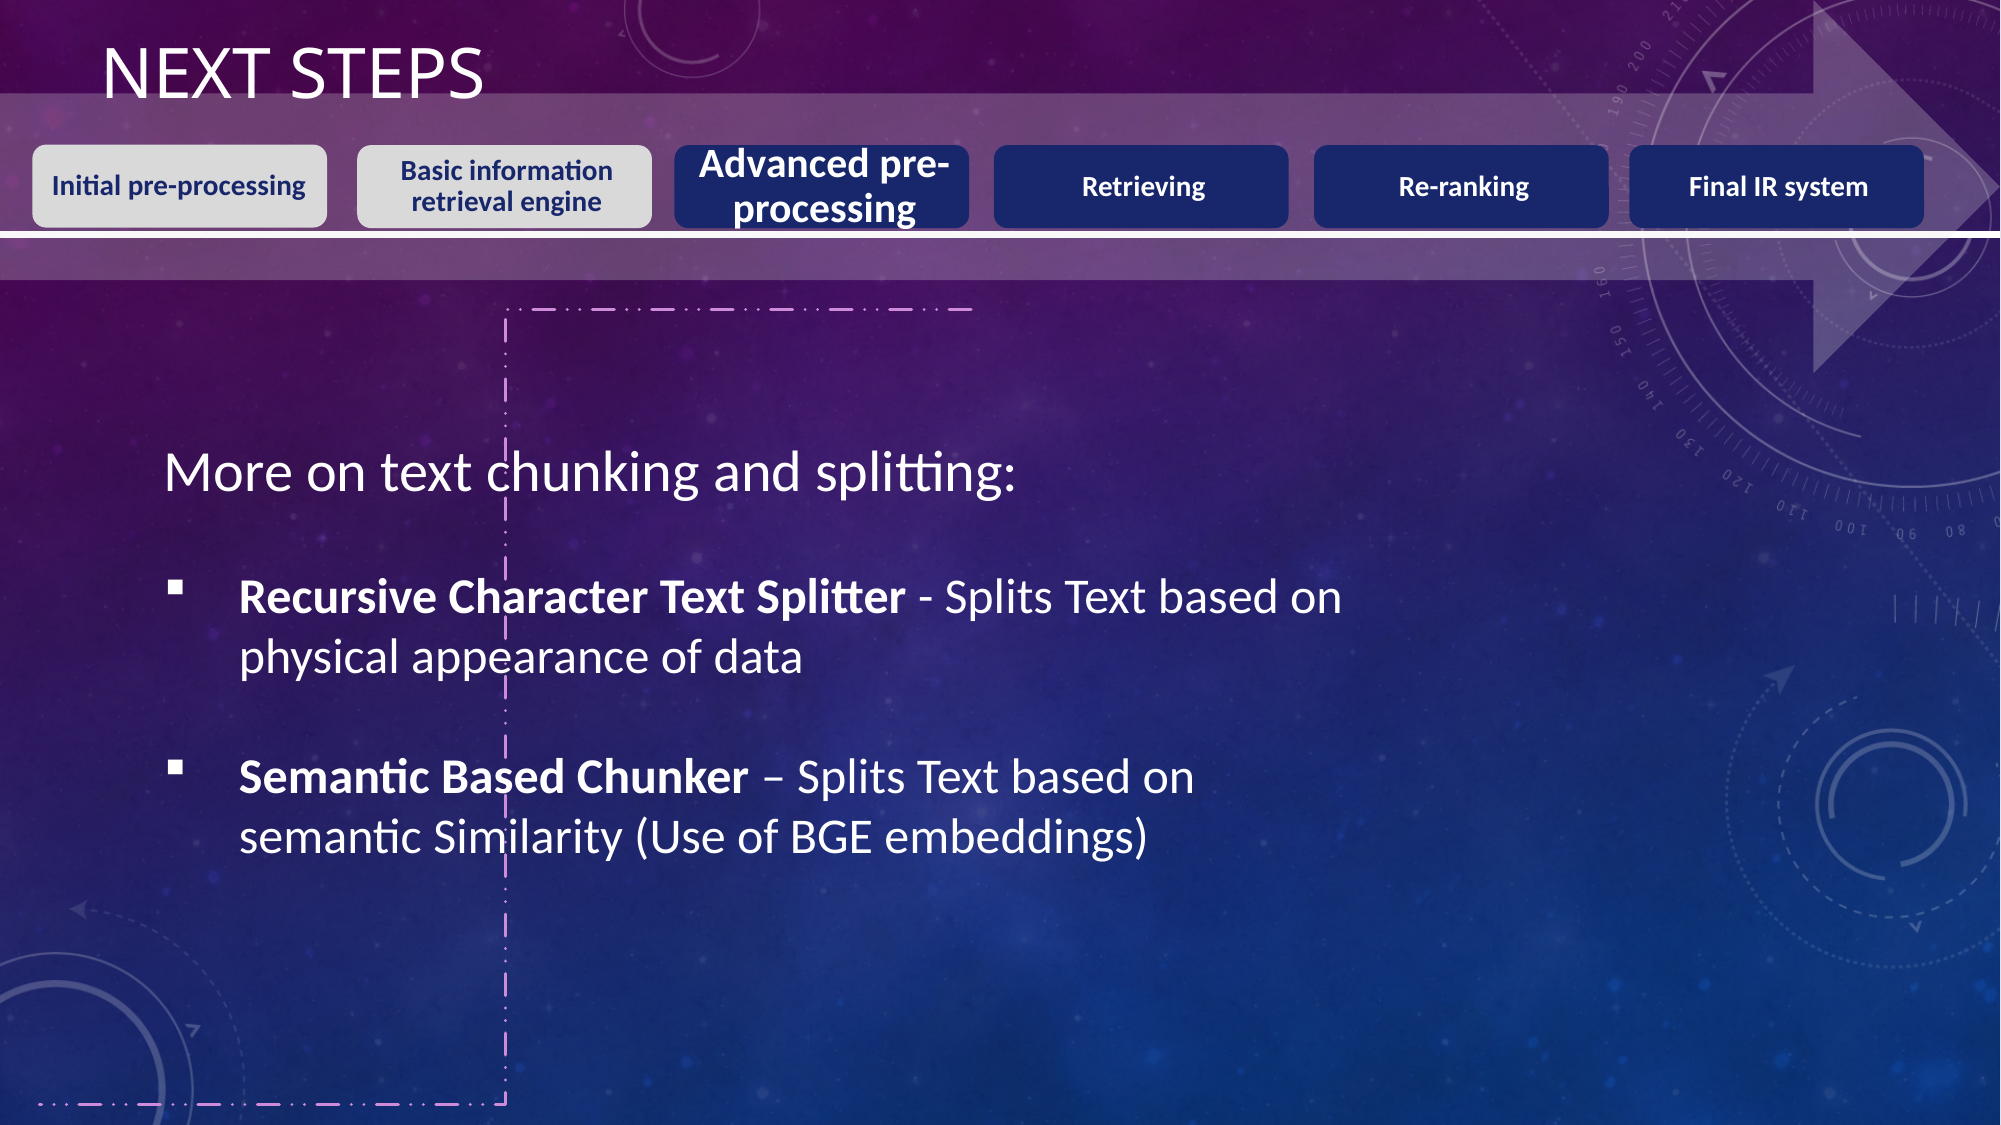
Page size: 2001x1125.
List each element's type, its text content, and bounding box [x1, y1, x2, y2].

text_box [0, 0, 2000, 470]
text_box More on text chunking and splitting: Recursive Character Text Splitter - Splits Text based on physical appearance of data Semantic Based Chunker – Splits Text based on semantic Similarity (Use of BGE embeddings) [977, 482, 1378, 871]
picture [0, 0, 2001, 1125]
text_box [39, 309, 972, 1105]
